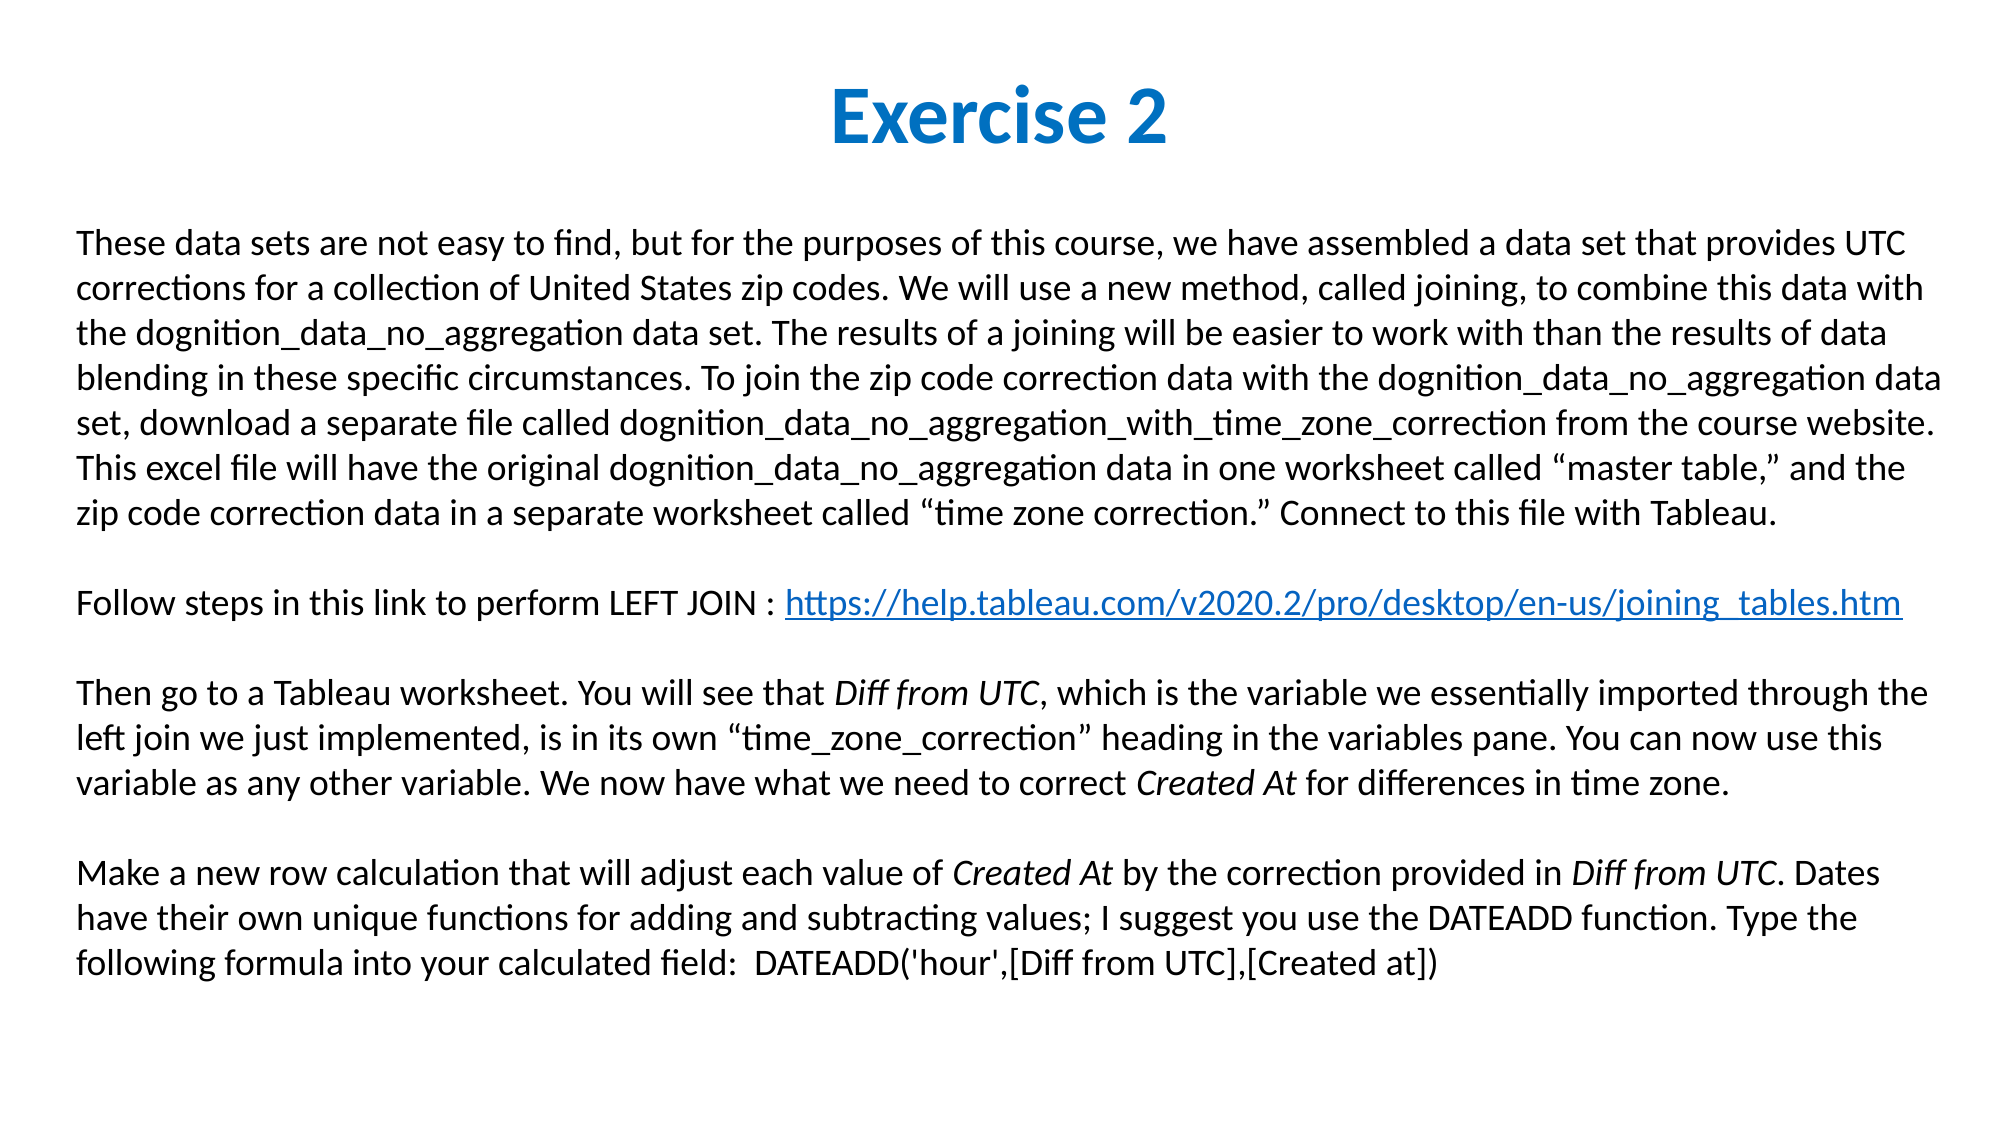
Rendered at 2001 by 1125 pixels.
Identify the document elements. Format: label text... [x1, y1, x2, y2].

text_box These data sets are not easy to find, but for the purposes of this course, we have assembled a data set that provides UTC corrections for a collection of United States zip codes. We will use a new method, called joining, to combine this data with the dognition_data_no_aggregation data set. The results of a joining will be easier to work with than the results of data blending in these specific circumstances. To join the zip code correction data with the dognition_data_no_aggregation data set, download a separate file called dognition_data_no_aggregation_with_time_zone_correction from the course website. This excel file will have the original dognition_data_no_aggregation data in one worksheet called “master table,” and the zip code correction data in a separate worksheet called “time zone correction.” Connect to this file with Tableau. Follow steps in this link to perform LEFT JOIN : https://help.tableau.com/v2020.2/pro/desktop/en-us/joining_tables.htm Then go to a Tableau worksheet. You will see that Diff from UTC, which is the variable we essentially imported through the left join we just implemented, is in its own “time_zone_correction” heading in the variables pane. You can now use this variable as any other variable. We now have what we need to correct Created At for differences in time zone. Make a new row calculation that will adjust each value of Created At by the correction provided in Diff from UTC. Dates have their own unique functions for adding and subtracting values; I suggest you use the DATEADD function. Type the following formula into your calculated field: DATEADD('hour',[Diff from UTC],[Created at]) [61, 210, 1968, 991]
title Exercise 2 [137, 8, 1863, 226]
